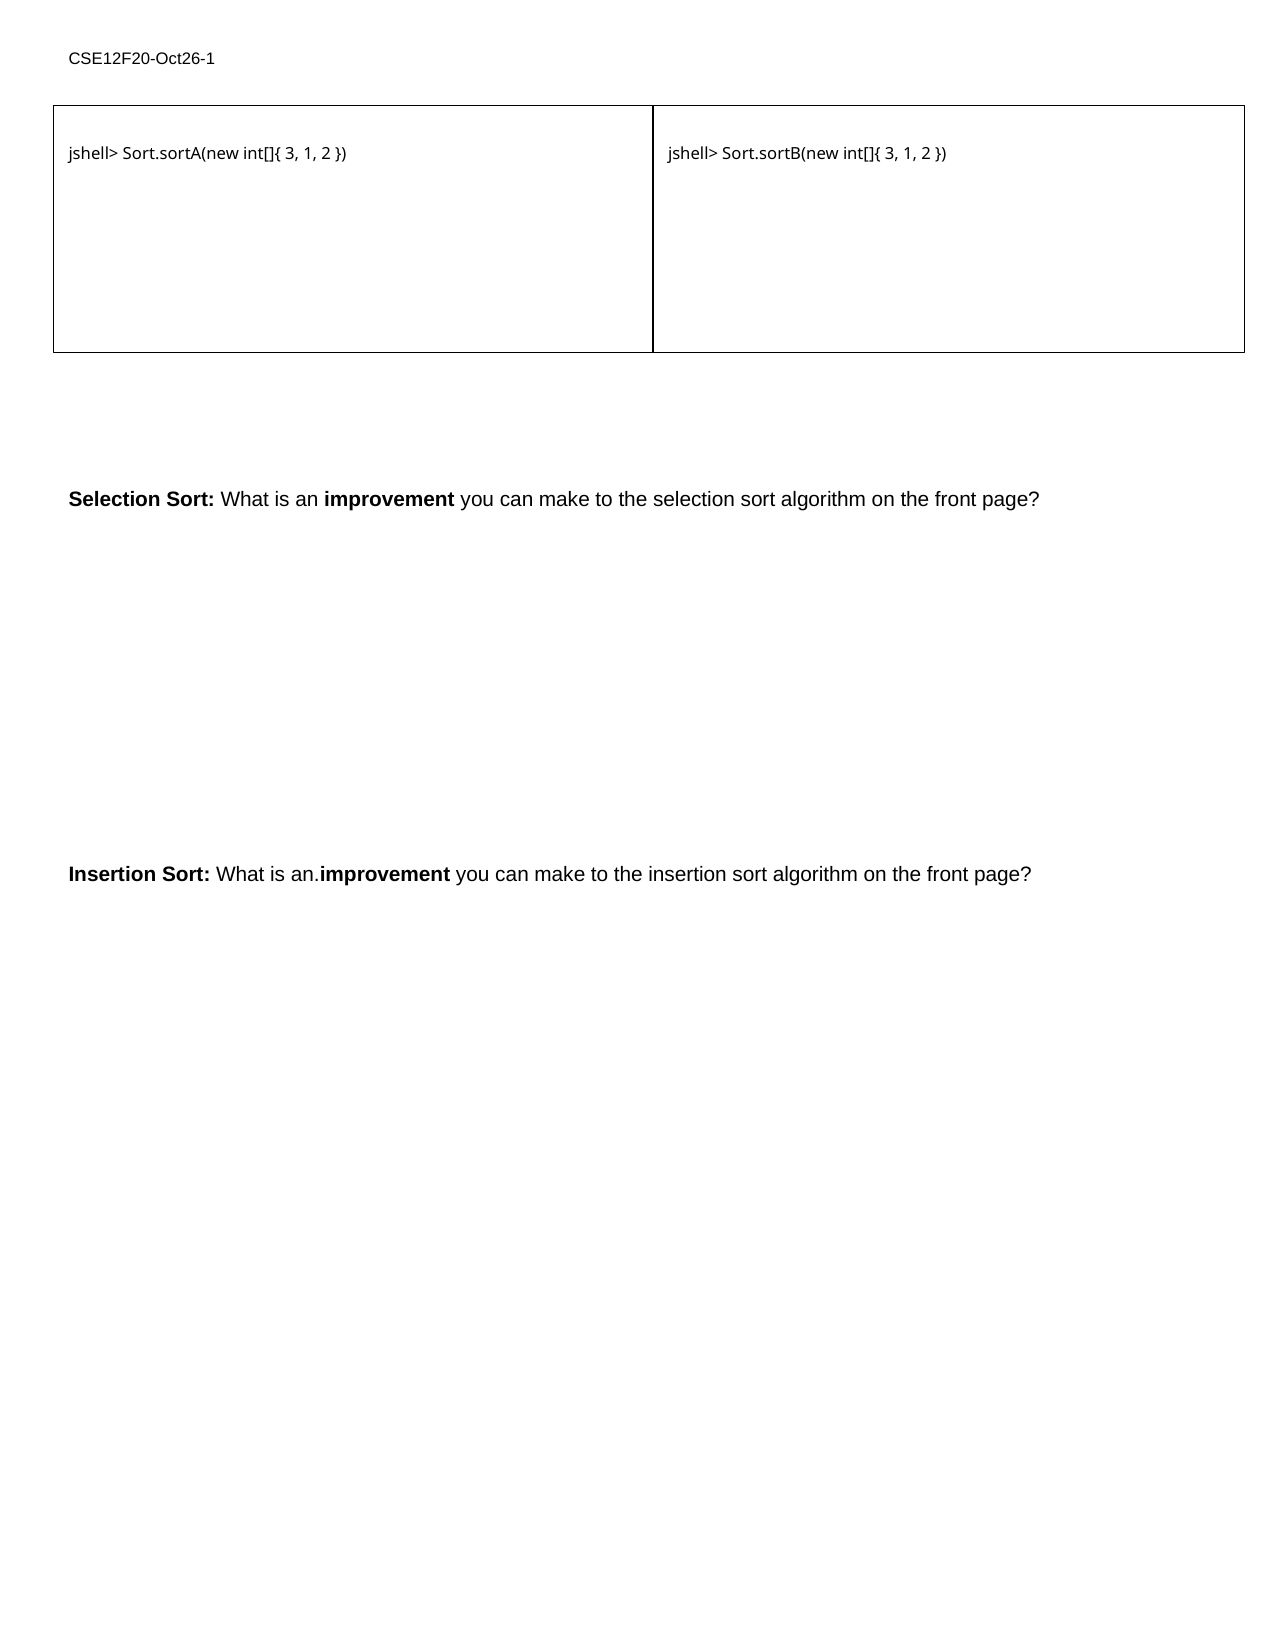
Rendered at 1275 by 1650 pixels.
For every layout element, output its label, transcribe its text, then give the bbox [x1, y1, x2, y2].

text_box jshell> Sort.sortB(new int[]{ 3, 1, 2 }) [653, 105, 1245, 353]
text_box jshell> Sort.sortA(new int[]{ 3, 1, 2 }) [53, 105, 653, 353]
text_box Selection Sort: What is an improvement you can make to the selection sort algorithm on the front page? Insertion Sort: What is an.improvement you can make to the insertion sort algorithm on the front page? [53, 470, 1245, 953]
text_box CSE12F20-Oct26-1 [53, 32, 361, 82]
